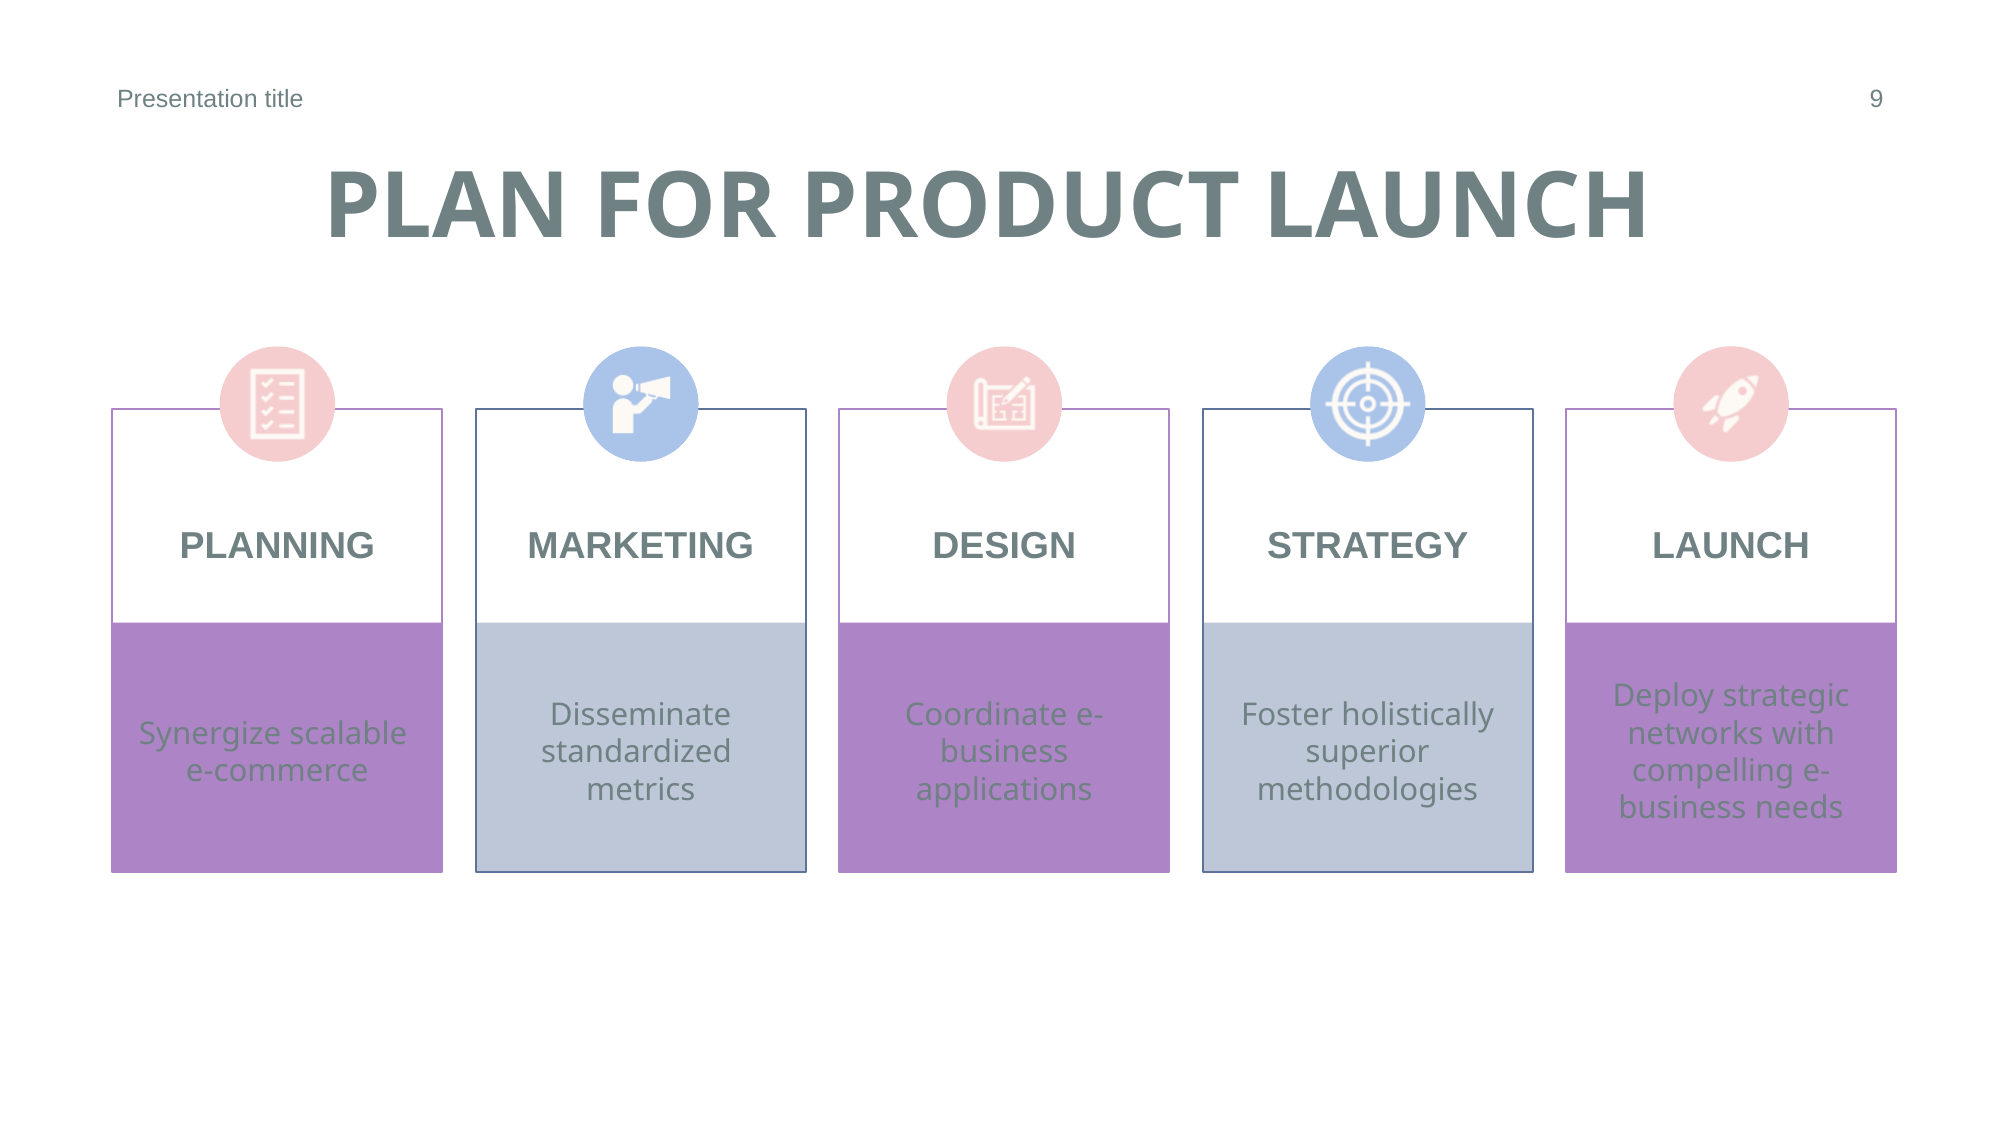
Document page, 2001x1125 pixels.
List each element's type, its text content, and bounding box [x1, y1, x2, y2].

picture [946, 346, 1063, 462]
footer Presentation title [101, 75, 627, 120]
list Synergize scalable e-commerce [119, 637, 435, 863]
list STRATEGY [1202, 408, 1534, 873]
list Coordinate e- business applications [846, 637, 1162, 863]
list PLANNING [111, 408, 443, 873]
list Deploy strategic networks with compelling e- business needs [1573, 637, 1889, 863]
slide_number 9 [1795, 75, 1958, 120]
list Disseminate standardized metrics [483, 637, 799, 863]
list MARKETING [475, 408, 807, 873]
picture [583, 346, 699, 462]
picture [219, 346, 336, 462]
picture [1309, 346, 1426, 462]
list DESIGN [838, 408, 1170, 873]
picture [1673, 346, 1789, 462]
list LAUNCH [1565, 408, 1897, 873]
list Foster holistically superior methodologies [1210, 637, 1526, 863]
title PLAN FOR PRODUCT LAUNCH [124, 138, 1875, 264]
